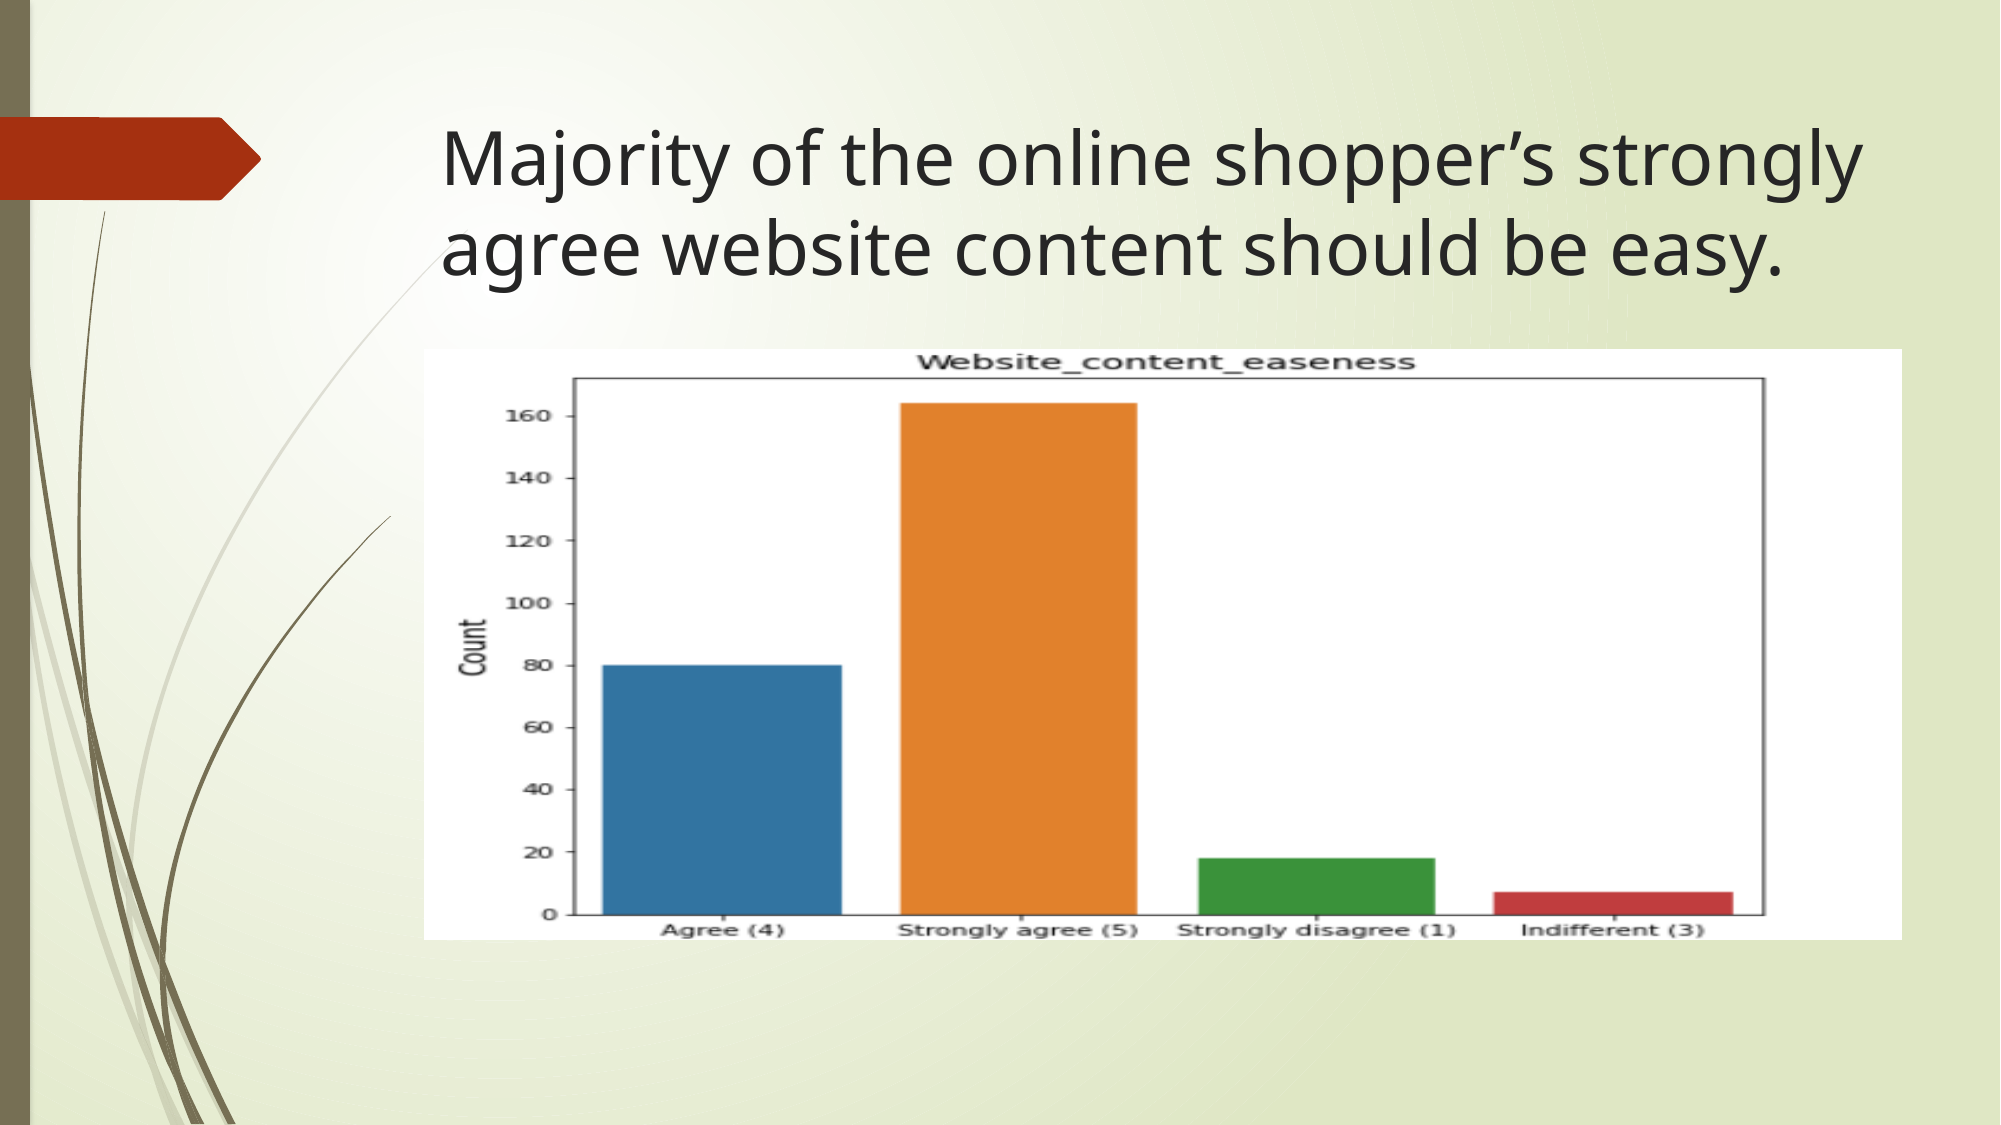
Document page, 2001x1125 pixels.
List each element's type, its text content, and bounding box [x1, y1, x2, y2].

title Majority of the online shopper’s strongly agree website content should be easy. [425, 102, 1888, 313]
picture [424, 349, 1903, 941]
